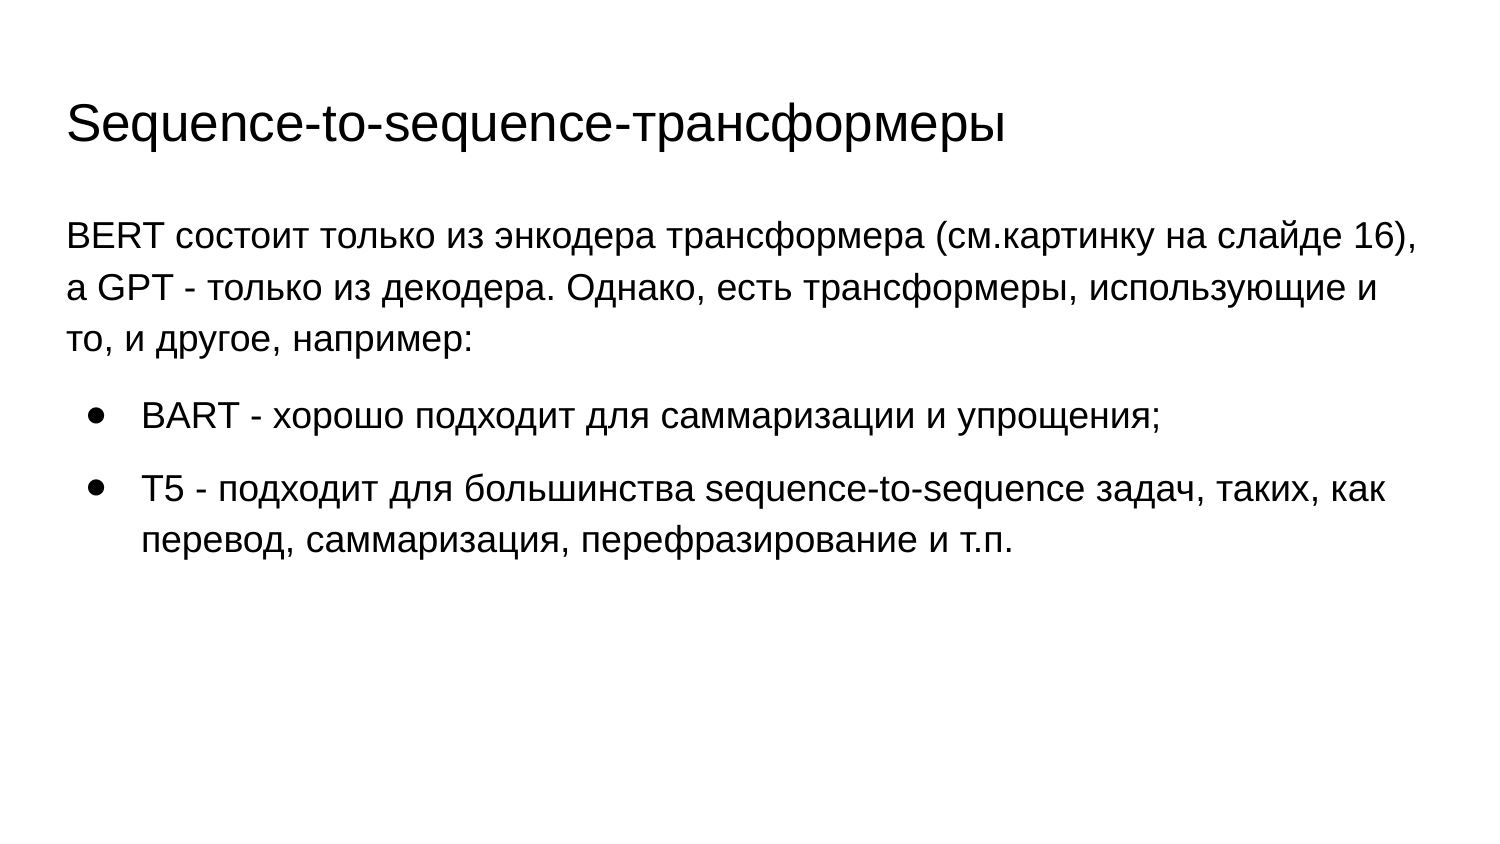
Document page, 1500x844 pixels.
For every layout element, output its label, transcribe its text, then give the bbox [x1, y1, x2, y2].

list BERT состоит только из энкодера трансформера (см.картинку на слайде 16), а GPT - только из декодера. Однако, есть трансформеры, использующие и то, и другое, например: BART - хорошо подходит для саммаризации и упрощения; T5 - подходит для большинства sequence-to-sequence задач, таких, как перевод, саммаризация, перефразирование и т.п. [51, 189, 1449, 750]
title Sequence-to-sequence-трансформеры [51, 72, 1449, 167]
